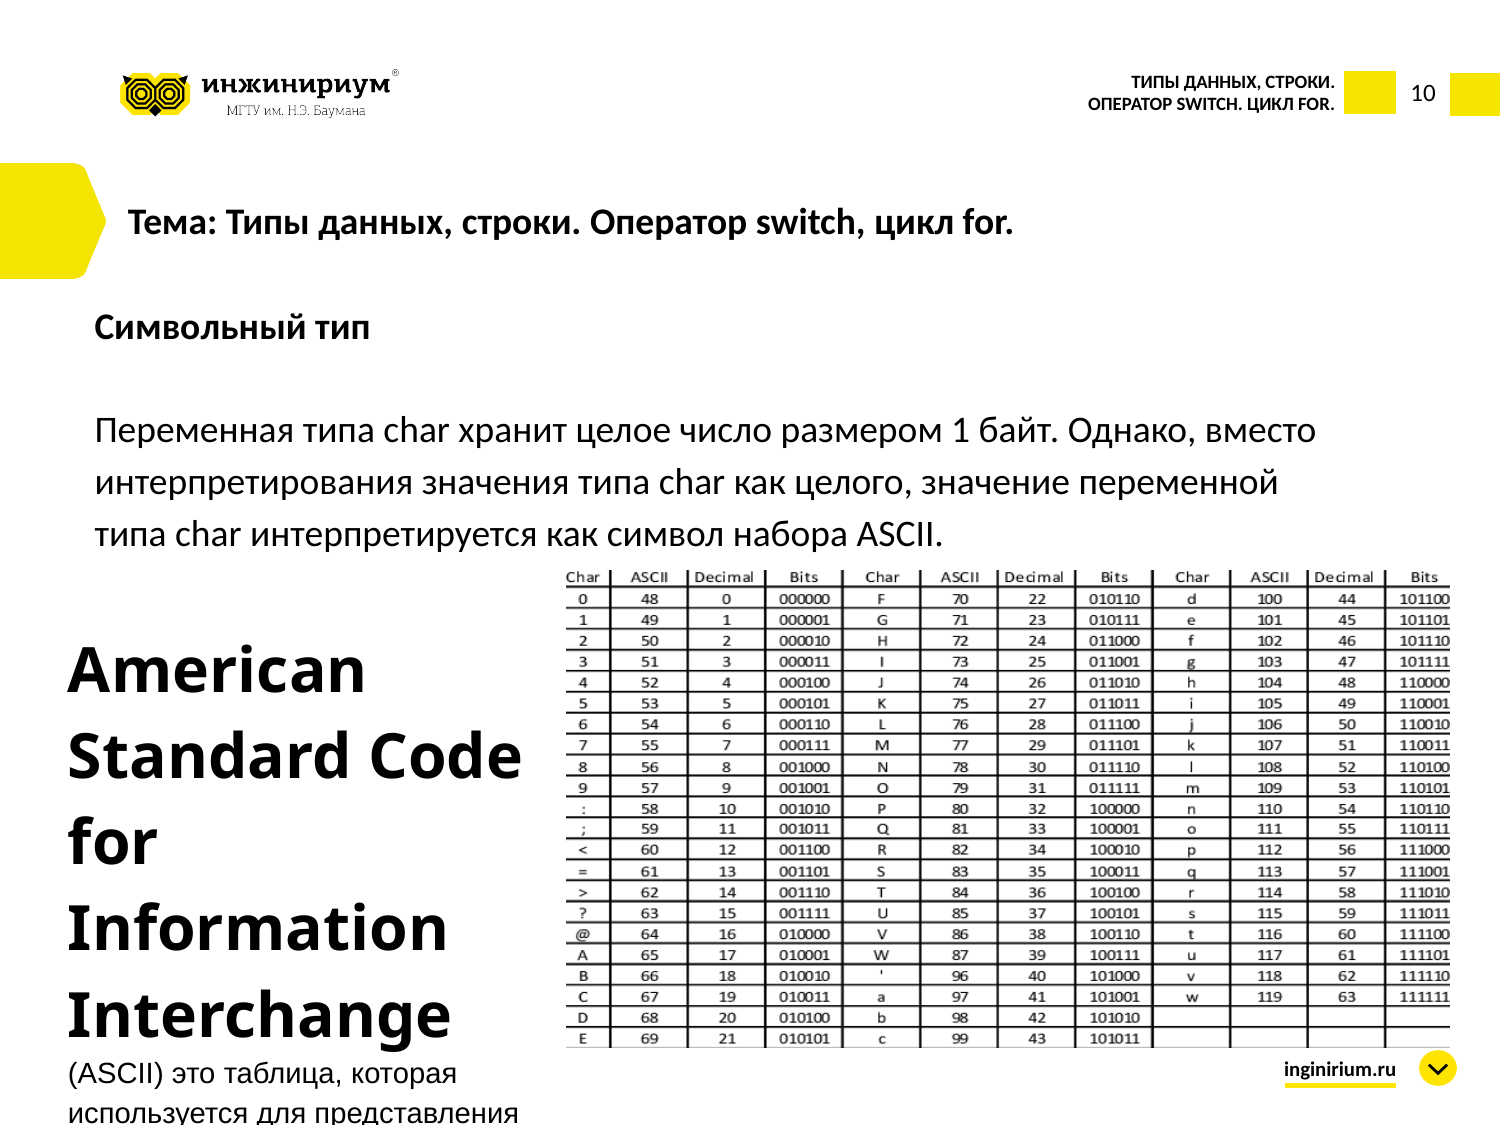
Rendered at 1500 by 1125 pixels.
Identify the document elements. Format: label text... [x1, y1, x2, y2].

picture [120, 68, 399, 119]
text_box 10 [1395, 68, 1455, 114]
text_box Символьный тип Переменная типа char хранит целое число размером 1 байт. Однако, вместо интерпретирования значения типа char как целого, значение переменной типа char интерпретируется как символ набора ASCII. [79, 287, 1339, 571]
picture [1449, 73, 1500, 116]
text_box Тема: Типы данных, строки. Оператор switch, цикл for. [113, 189, 1353, 255]
picture [1344, 71, 1396, 115]
text_box inginirium.ru [1263, 1056, 1412, 1088]
picture [566, 570, 1457, 1086]
picture [1284, 1083, 1396, 1088]
picture [0, 163, 106, 279]
text_box American Standard Code for Information Interchange (ASCII) это таблица, которая используется для представления текста на компьютерах. [52, 603, 545, 998]
text_box ТИПЫ ДАННЫХ, СТРОКИ. ОПЕРАТОР SWITCH. ЦИКЛ FOR. [723, 62, 1350, 122]
